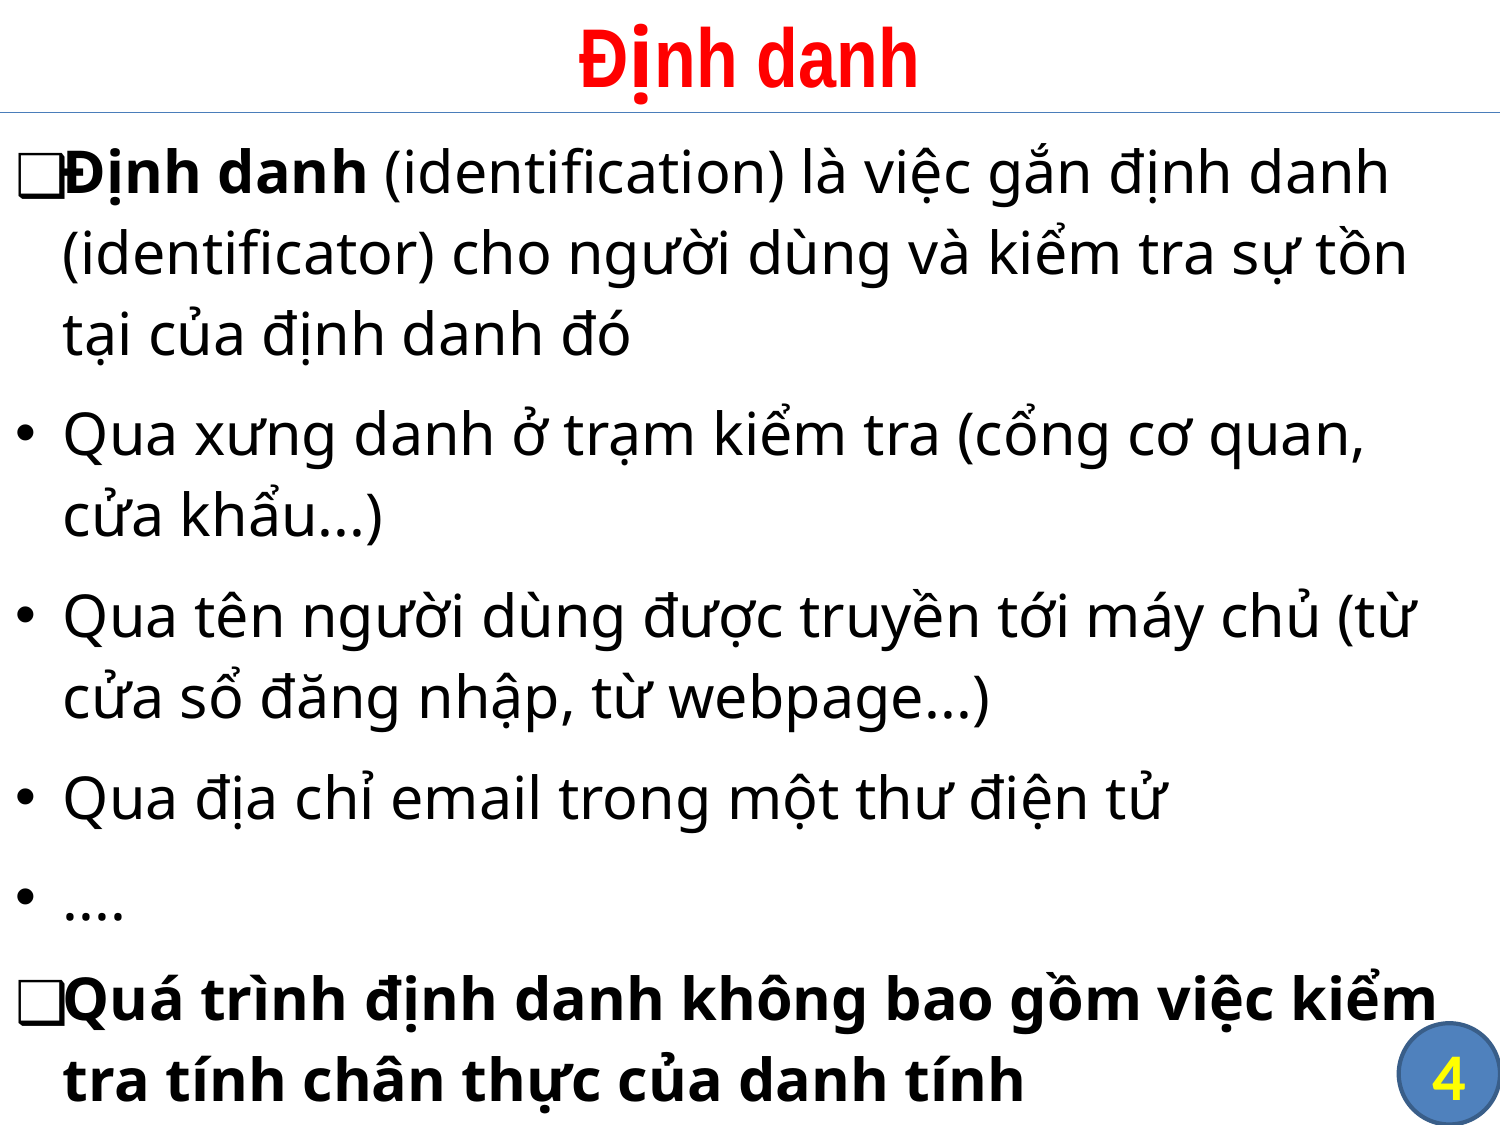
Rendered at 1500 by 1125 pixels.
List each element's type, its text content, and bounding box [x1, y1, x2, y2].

title Định danh [0, 0, 1500, 112]
list Định danh (identification) là việc gắn định danh (identificator) cho người dùng và kiểm tra sự tồn tại của định danh đó Qua xưng danh ở trạm kiểm tra (cổng cơ quan, cửa khẩu...) Qua tên người dùng được truyền tới máy chủ (từ cửa sổ đăng nhập, từ webpage...) Qua địa chỉ email trong một thư điện tử .... Quá trình định danh không bao gồm việc kiểm tra tính chân thực của danh tính [0, 112, 1500, 1125]
